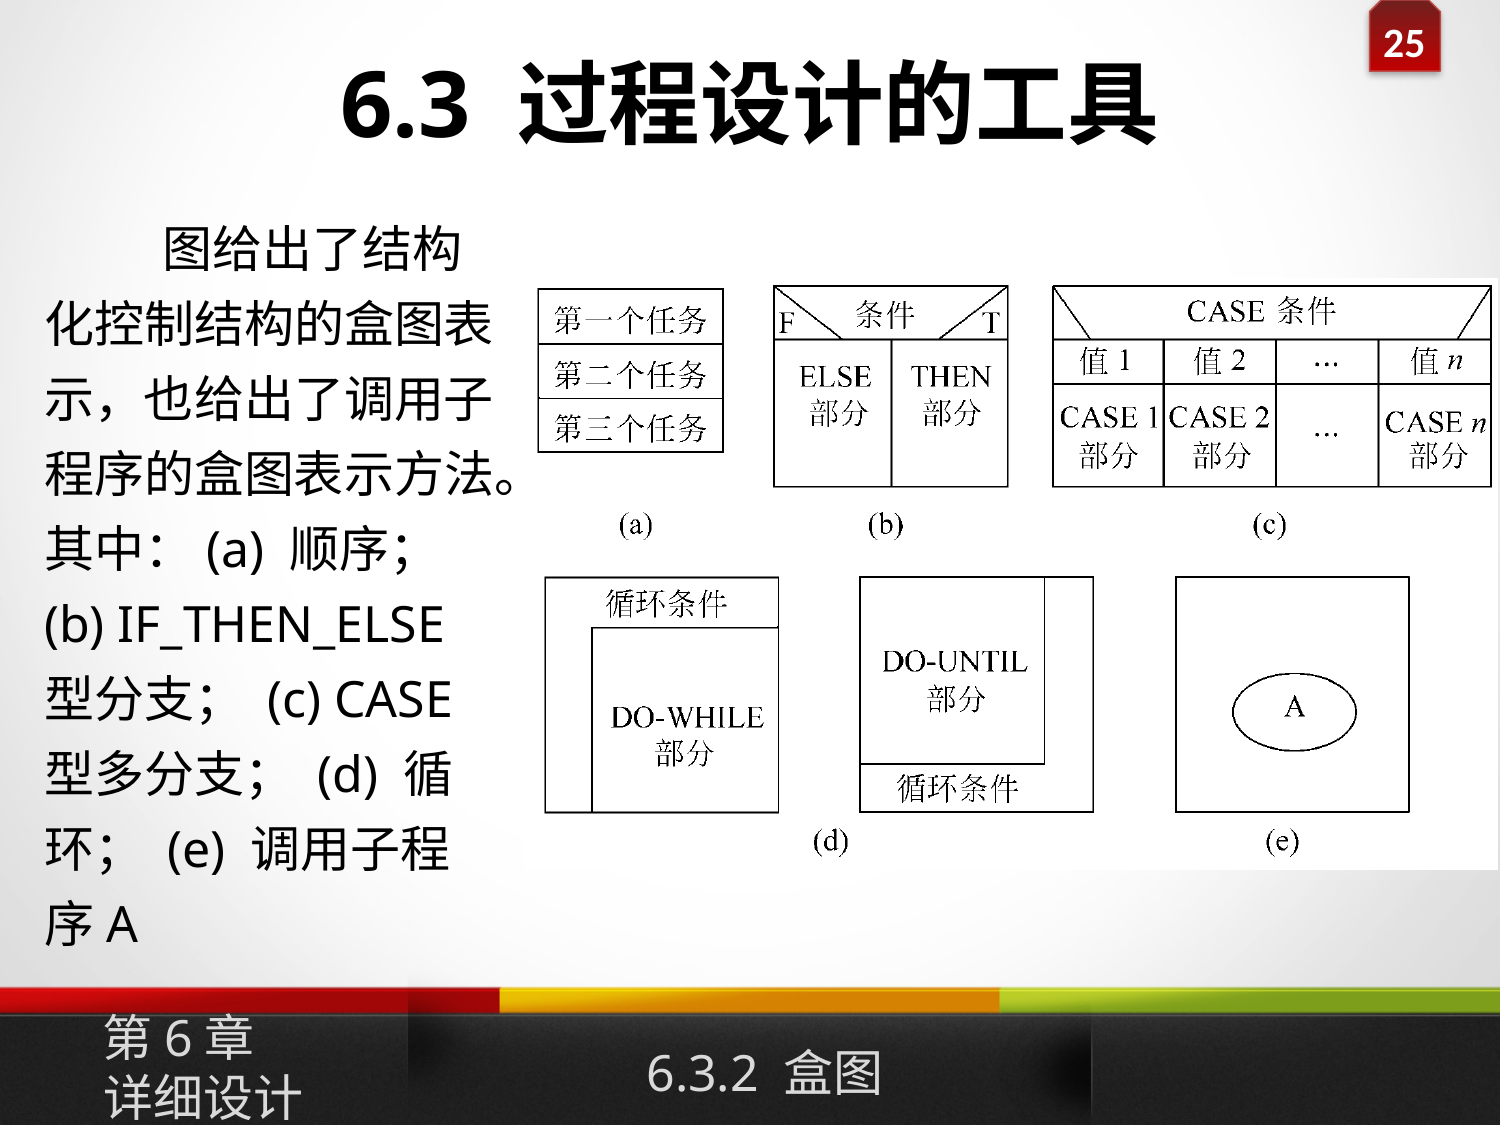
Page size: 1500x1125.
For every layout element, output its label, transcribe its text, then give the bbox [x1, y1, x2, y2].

text_box 第6章 详细设计 [0, 1027, 408, 1106]
picture [0, 0, 1500, 1125]
title 6.3 过程设计的工具 [74, 6, 1426, 195]
text_box 图给出了结构化控制结构的盒图表示，也给出了调用子程序的盒图表示方法。其中：(a) 顺序； (b) IF_THEN_ELSE型分支； (c) CASE型多分支； (d) 循环； (e) 调用子程序A [29, 194, 516, 960]
text_box 6.3.2 盒图 [458, 1032, 1073, 1111]
